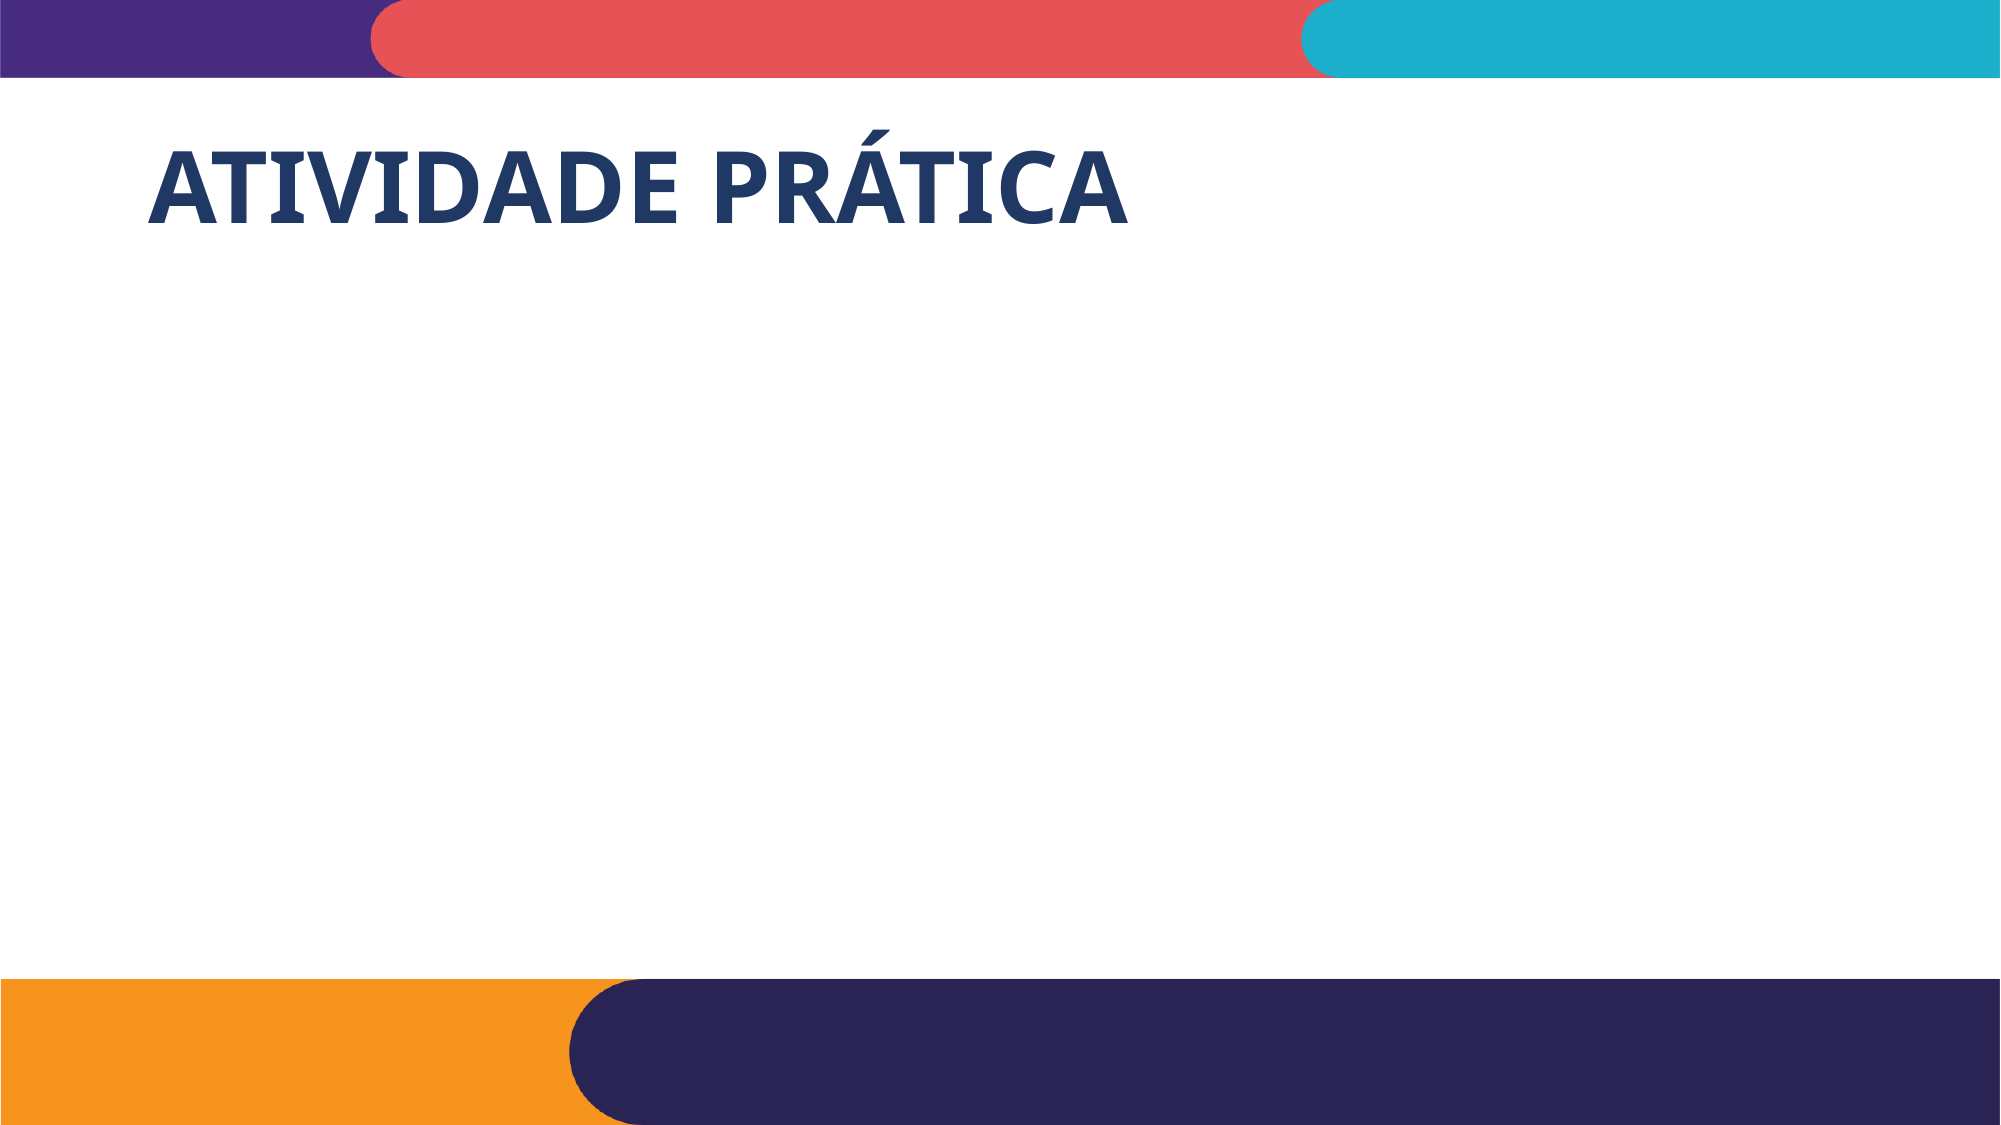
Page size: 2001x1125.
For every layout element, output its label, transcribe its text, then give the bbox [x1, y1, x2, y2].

picture [0, 0, 2000, 1125]
title ATIVIDADE PRÁTICA [133, 82, 1859, 300]
